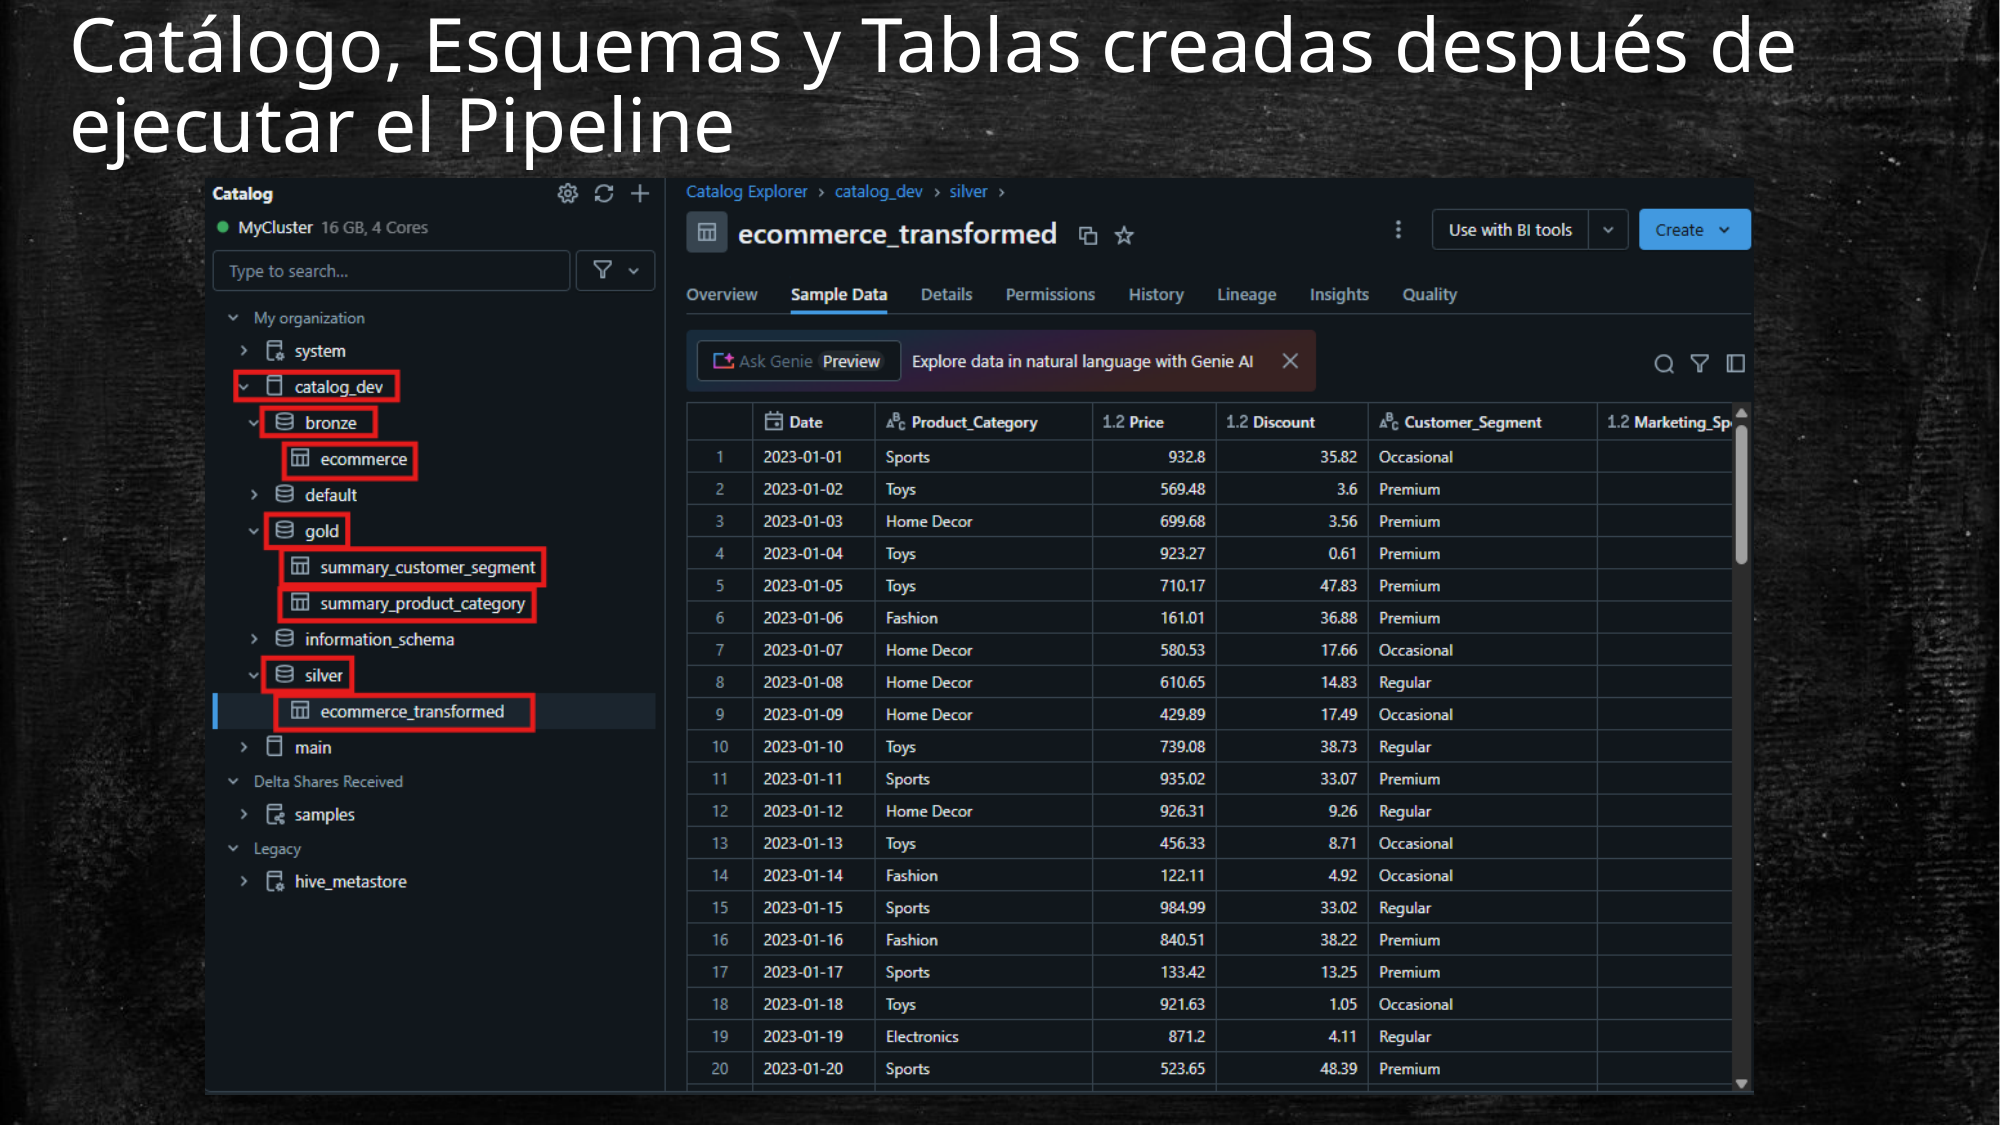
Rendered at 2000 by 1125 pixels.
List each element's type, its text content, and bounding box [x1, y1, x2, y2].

picture [205, 178, 1754, 1095]
text_box Catálogo, Esquemas y Tablas creadas después de ejecutar el Pipeline [54, 0, 1905, 177]
